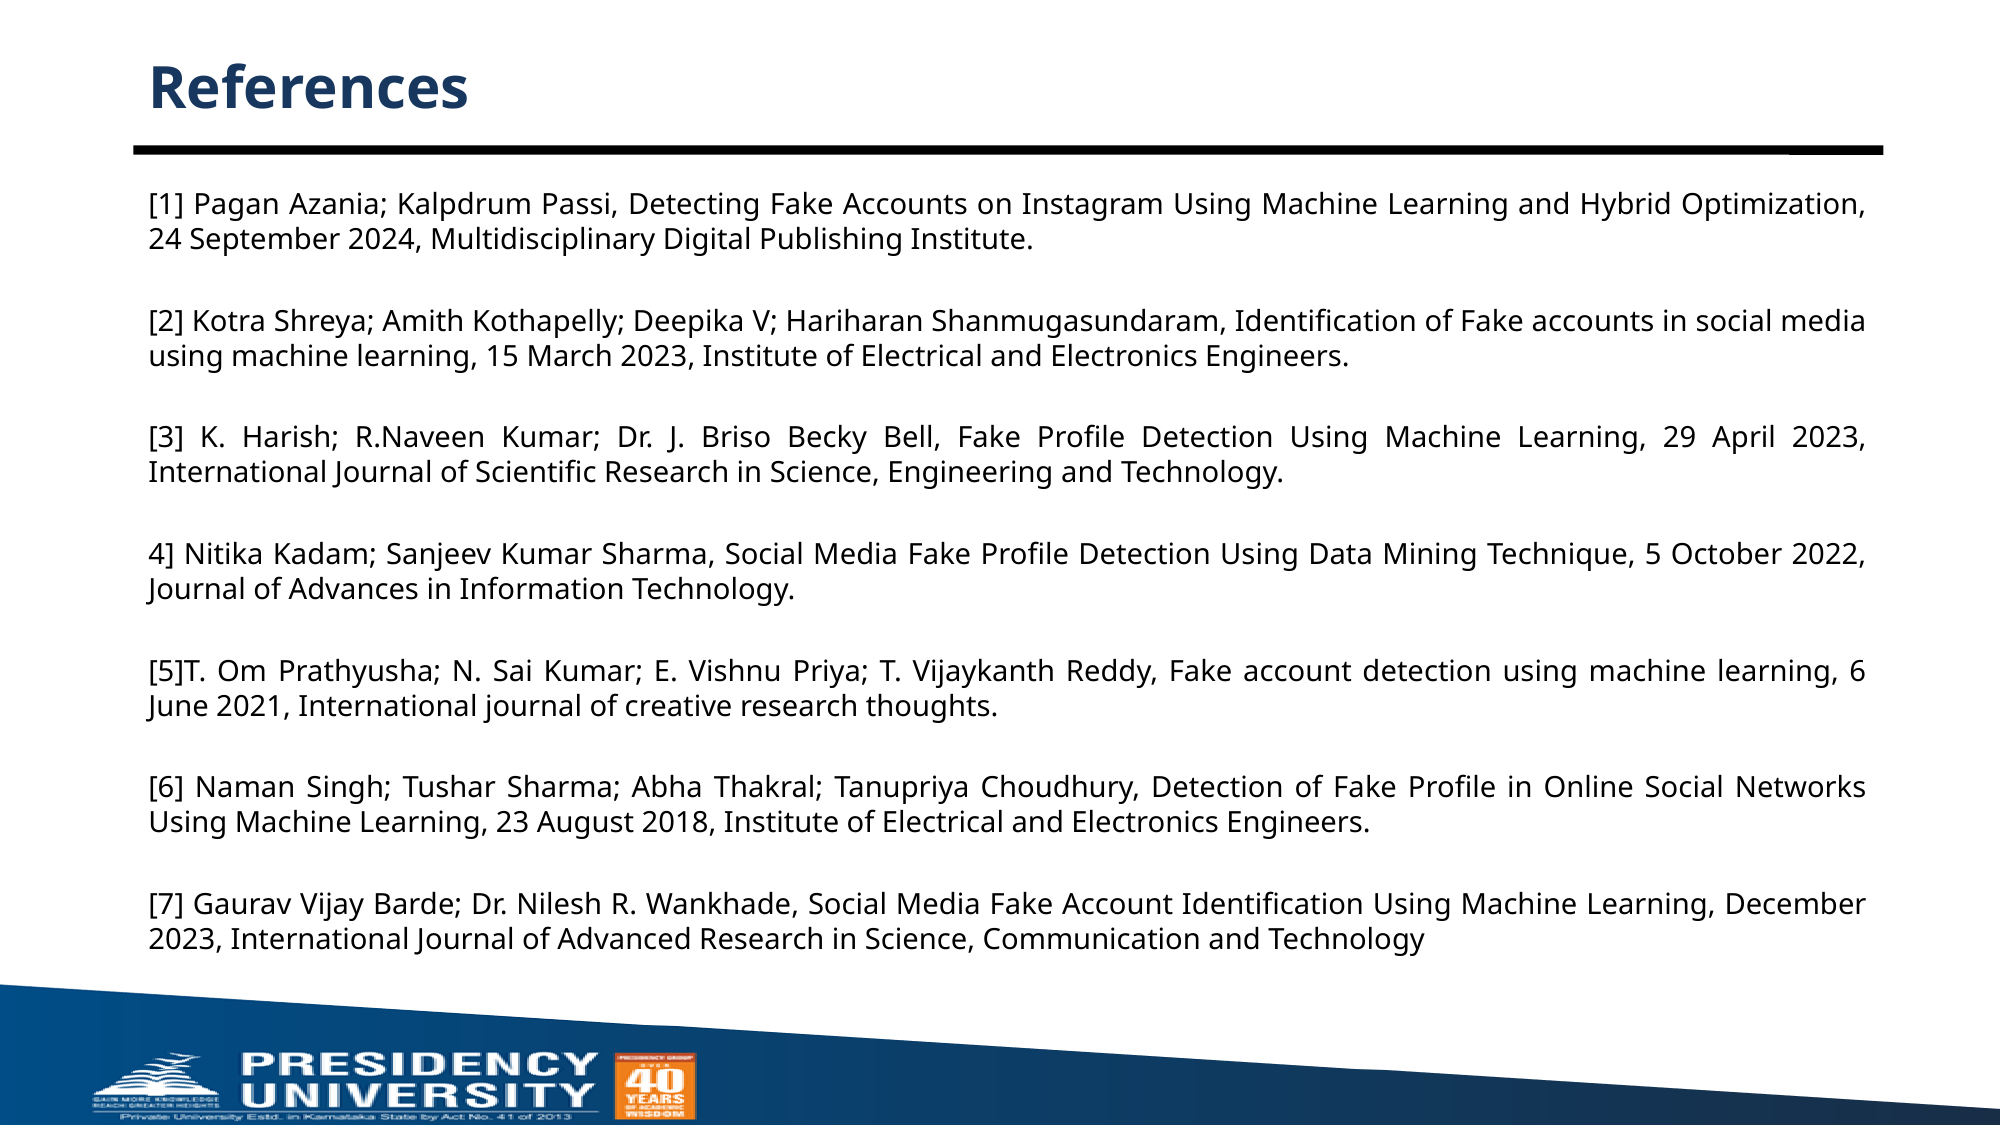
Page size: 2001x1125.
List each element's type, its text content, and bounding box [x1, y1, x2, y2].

list [1] Pagan Azania; Kalpdrum Passi, Detecting Fake Accounts on Instagram Using Machine Learning and Hybrid Optimization, 24 September 2024, Multidisciplinary Digital Publishing Institute. [2] Kotra Shreya; Amith Kothapelly; Deepika V; Hariharan Shanmugasundaram, Identification of Fake accounts in social media using machine learning, 15 March 2023, Institute of Electrical and Electronics Engineers. [3] K. Harish; R.Naveen Kumar; Dr. J. Briso Becky Bell, Fake Profile Detection Using Machine Learning, 29 April 2023, International Journal of Scientific Research in Science, Engineering and Technology. 4] Nitika Kadam; Sanjeev Kumar Sharma, Social Media Fake Profile Detection Using Data Mining Technique, 5 October 2022, Journal of Advances in Information Technology. [5]T. Om Prathyusha; N. Sai Kumar; E. Vishnu Priya; T. Vijaykanth Reddy, Fake account detection using machine learning, 6 June 2021, International journal of creative research thoughts. [6] Naman Singh; Tushar Sharma; Abha Thakral; Tanupriya Choudhury, Detection of Fake Profile in Online Social Networks Using Machine Learning, 23 August 2018, Institute of Electrical and Electronics Engineers. [7] Gaurav Vijay Barde; Dr. Nilesh R. Wankhade, Social Media Fake Account Identification Using Machine Learning, December 2023, International Journal of Advanced Research in Science, Communication and Technology [133, 178, 1884, 991]
title References [133, 45, 1884, 125]
picture [0, 982, 2000, 1125]
